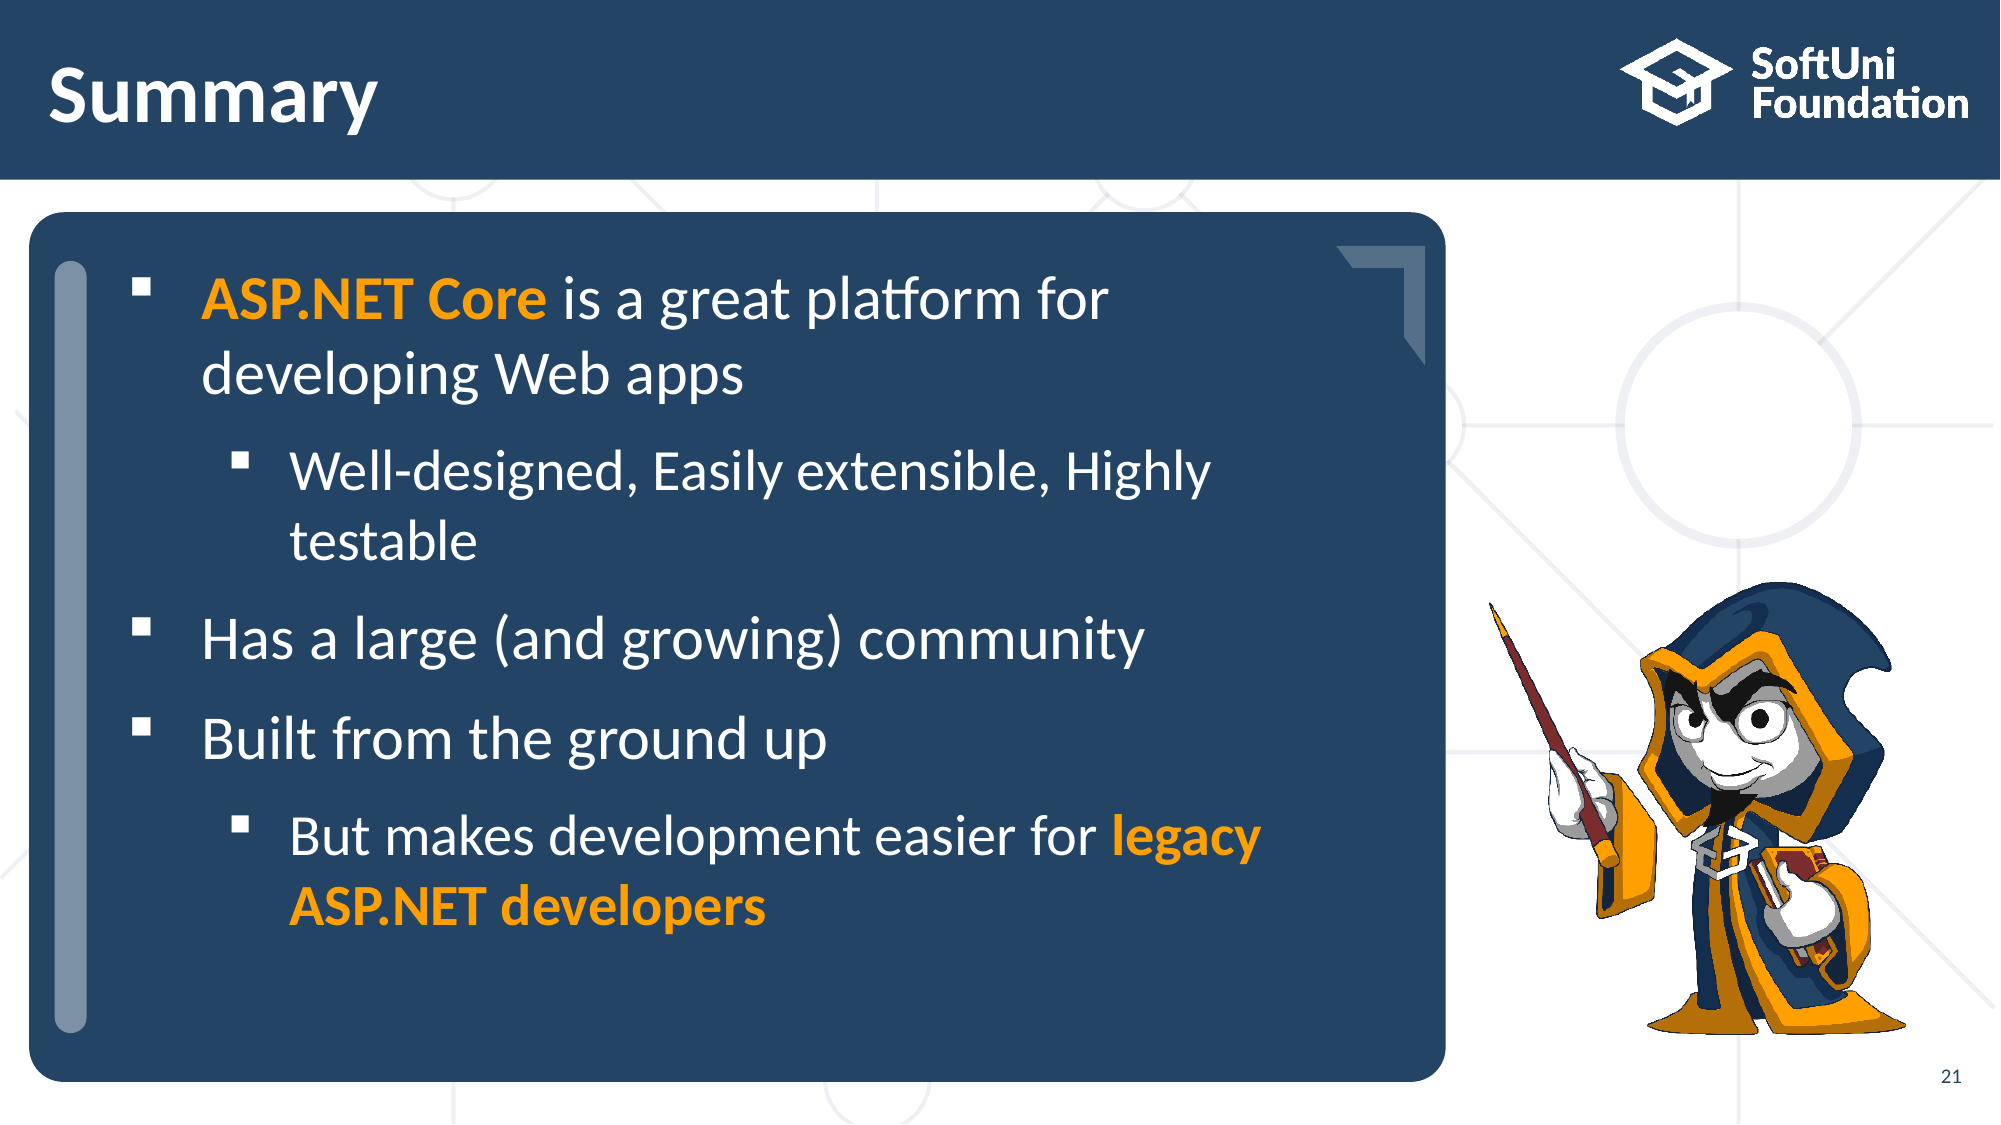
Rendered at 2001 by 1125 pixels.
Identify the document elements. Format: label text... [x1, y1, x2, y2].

picture [1619, 38, 1968, 126]
slide_number 21 [1897, 1049, 1968, 1101]
title Summary [31, 16, 1591, 162]
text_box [28, 211, 1446, 1083]
picture [1473, 541, 1947, 1054]
